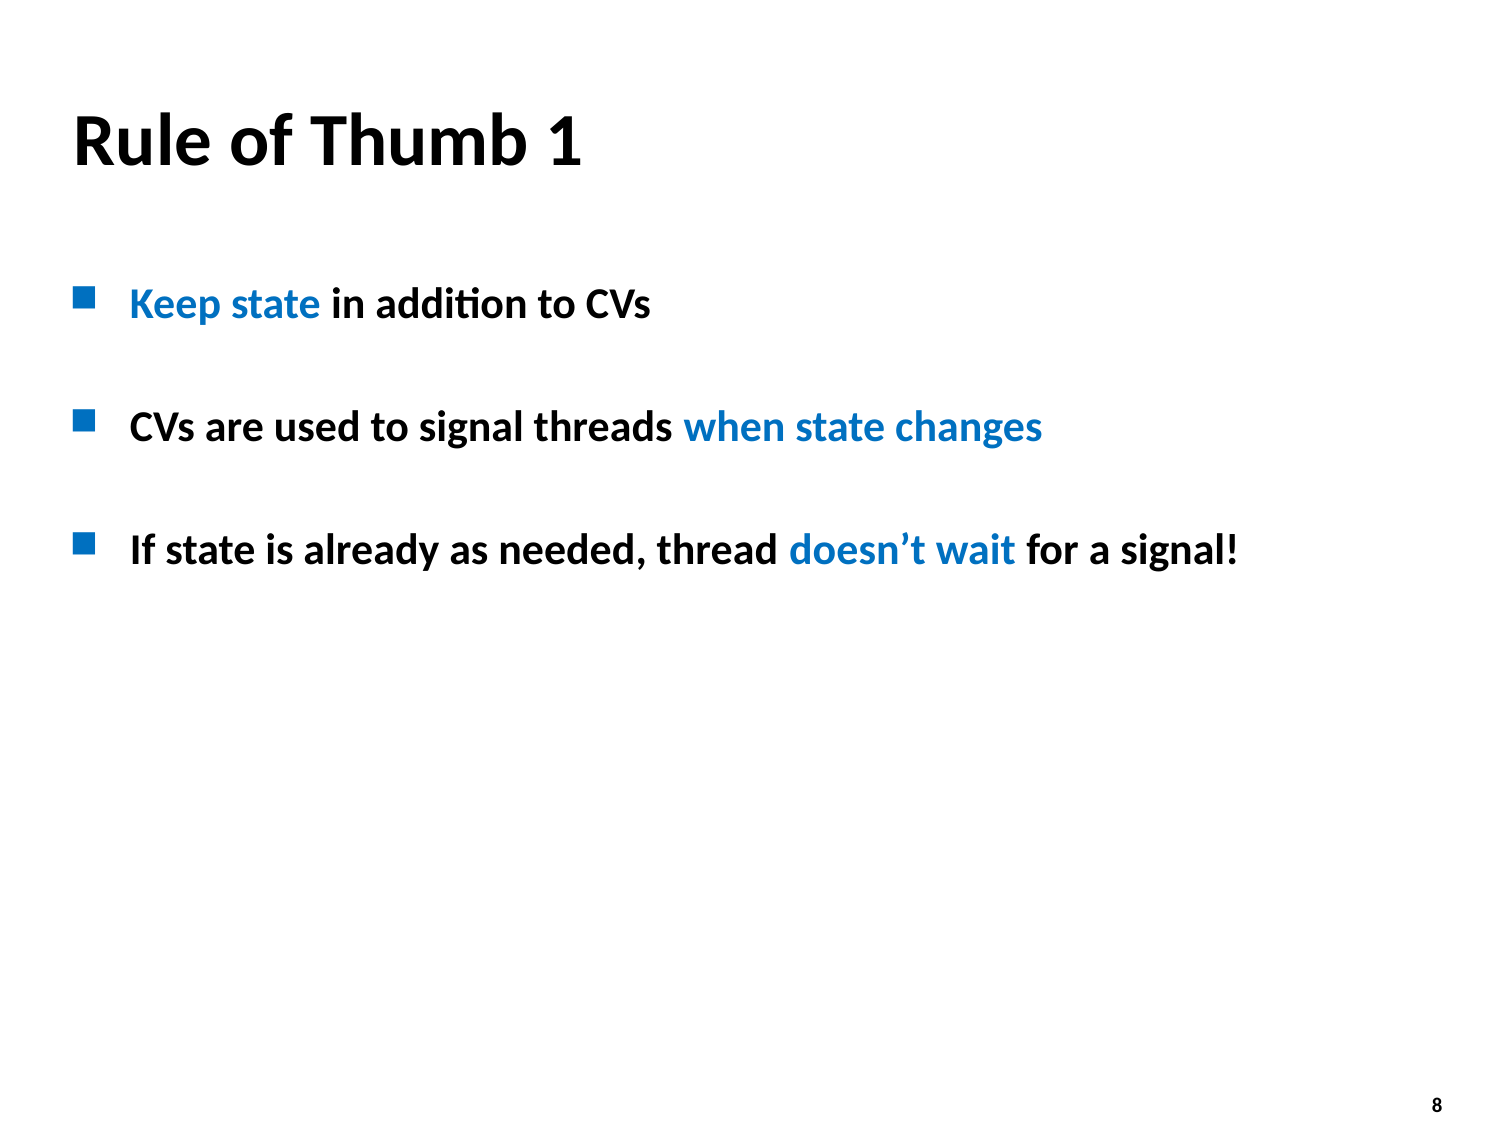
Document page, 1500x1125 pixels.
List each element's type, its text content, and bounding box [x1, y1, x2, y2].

title Rule of Thumb 1 [58, 72, 1305, 199]
list Keep state in addition to CVs CVs are used to signal threads when state changes If state is already as needed, thread doesn’t wait for a signal! [58, 266, 1340, 822]
